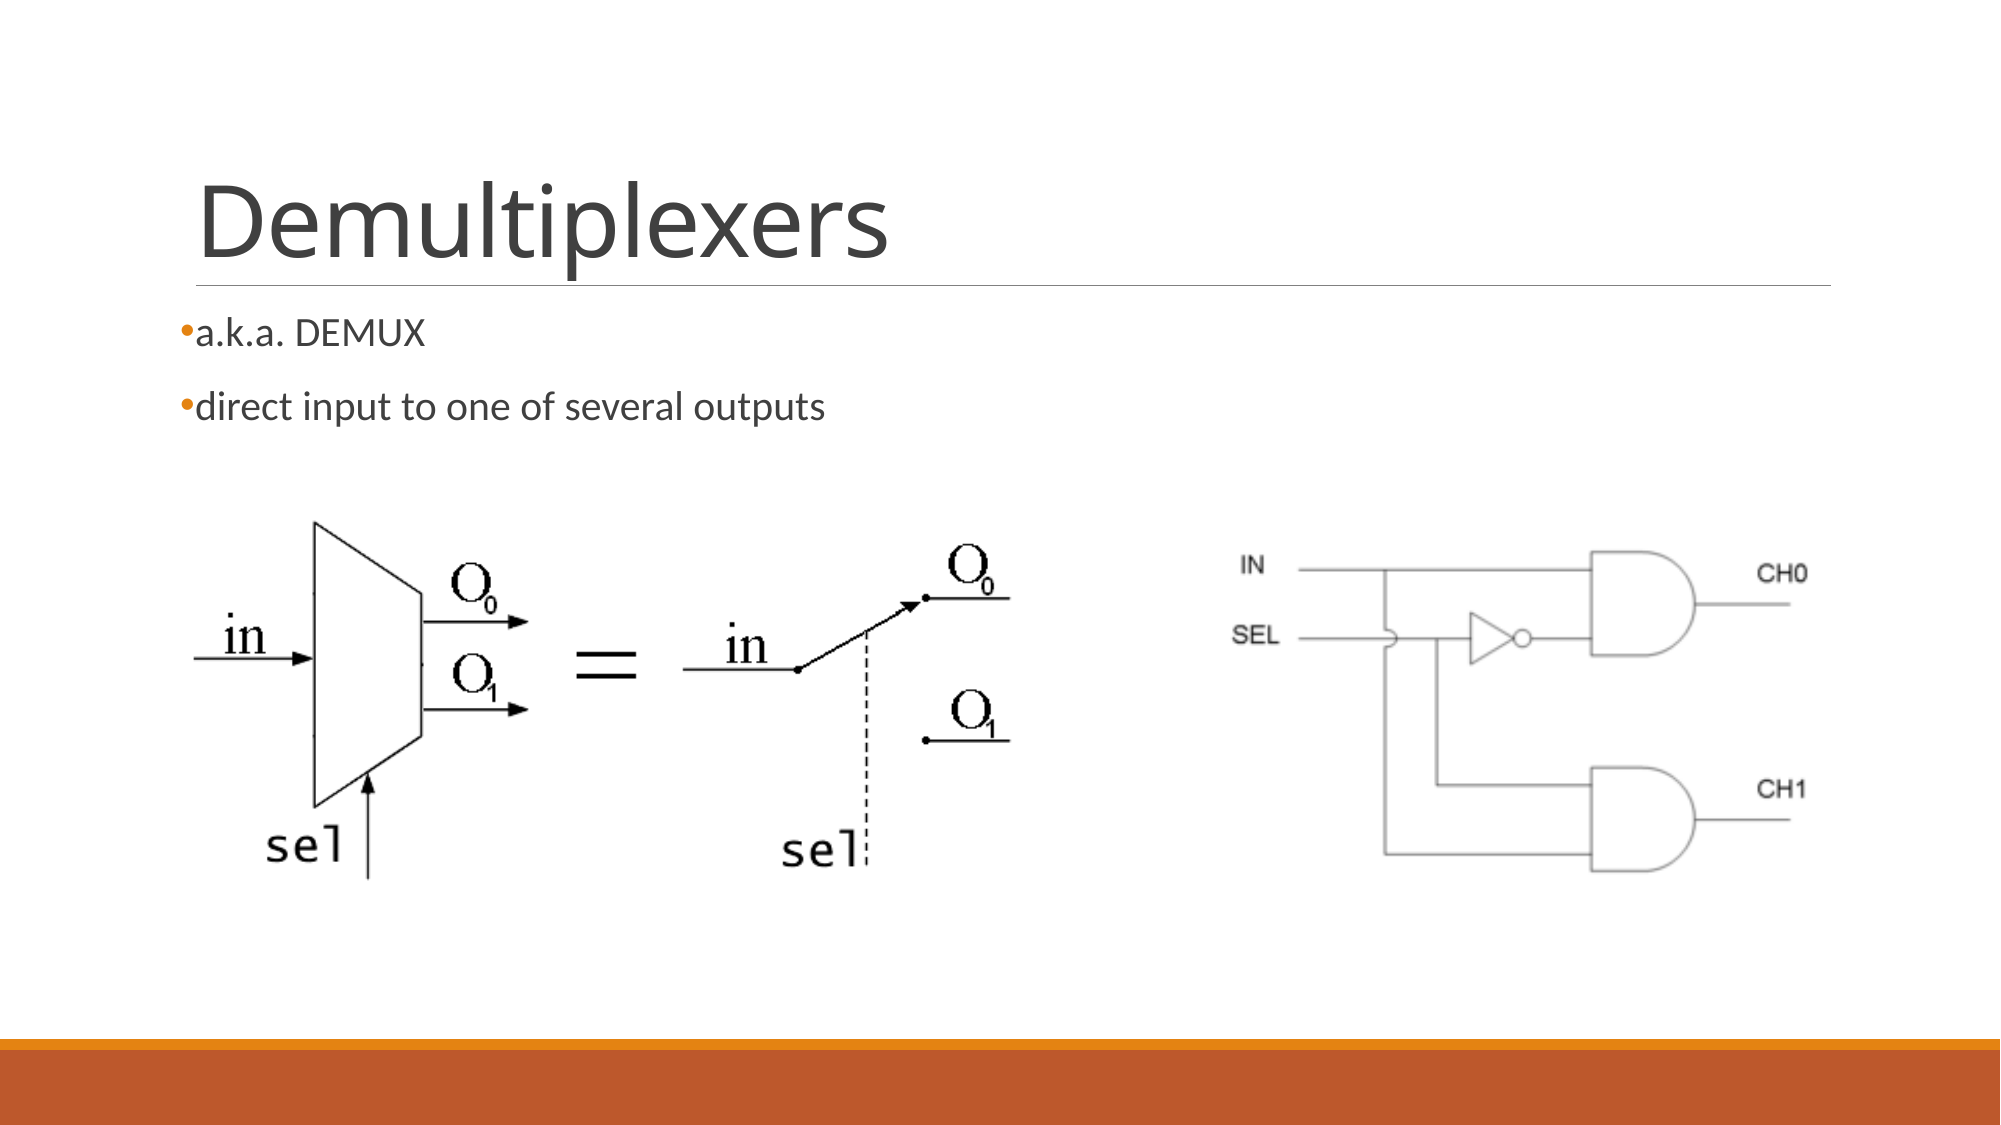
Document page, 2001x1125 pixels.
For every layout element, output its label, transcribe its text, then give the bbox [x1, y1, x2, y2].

title Demultiplexers [180, 47, 1830, 285]
picture [1187, 474, 1888, 947]
list a.k.a. DEMUX direct input to one of several outputs [180, 302, 1830, 963]
picture [179, 515, 1028, 888]
